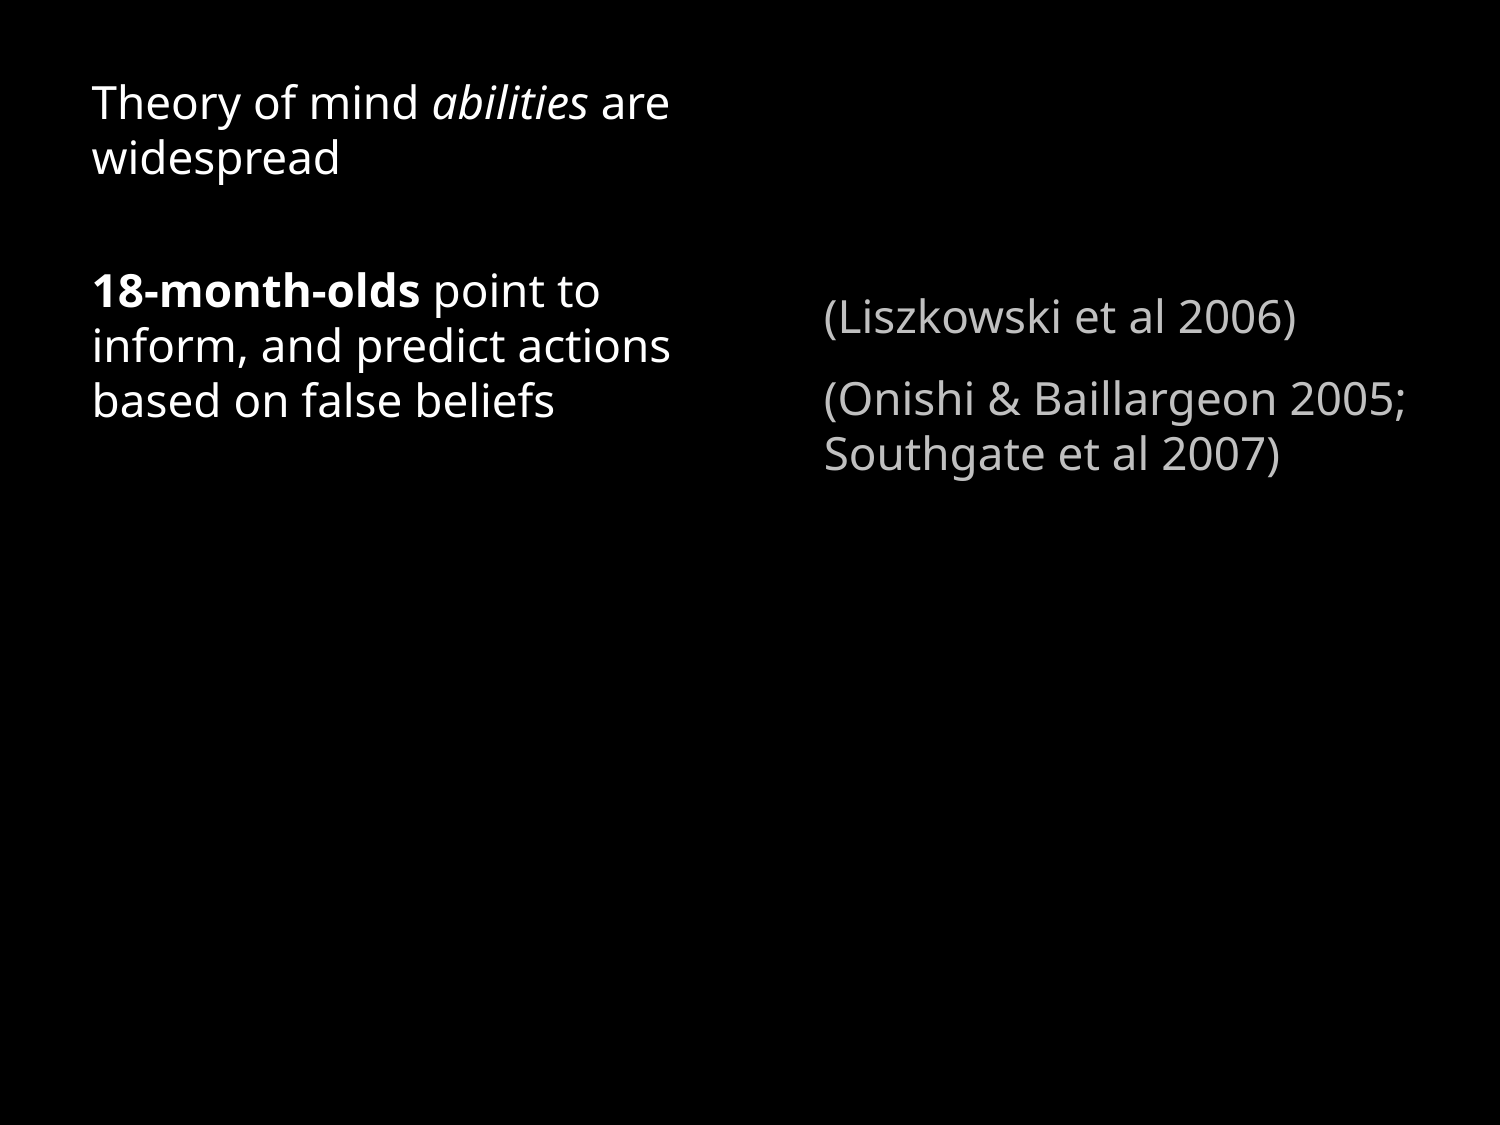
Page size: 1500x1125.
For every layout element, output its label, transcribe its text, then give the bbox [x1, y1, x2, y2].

text_box Theory of mind abilities are widespread 18-month-olds point to inform, and predict actions based on false beliefs [76, 66, 703, 489]
text_box (Onishi & Baillargeon 2005; Southgate et al 2007) [809, 362, 1436, 488]
text_box (Liszkowski et al 2006) [809, 279, 1436, 350]
